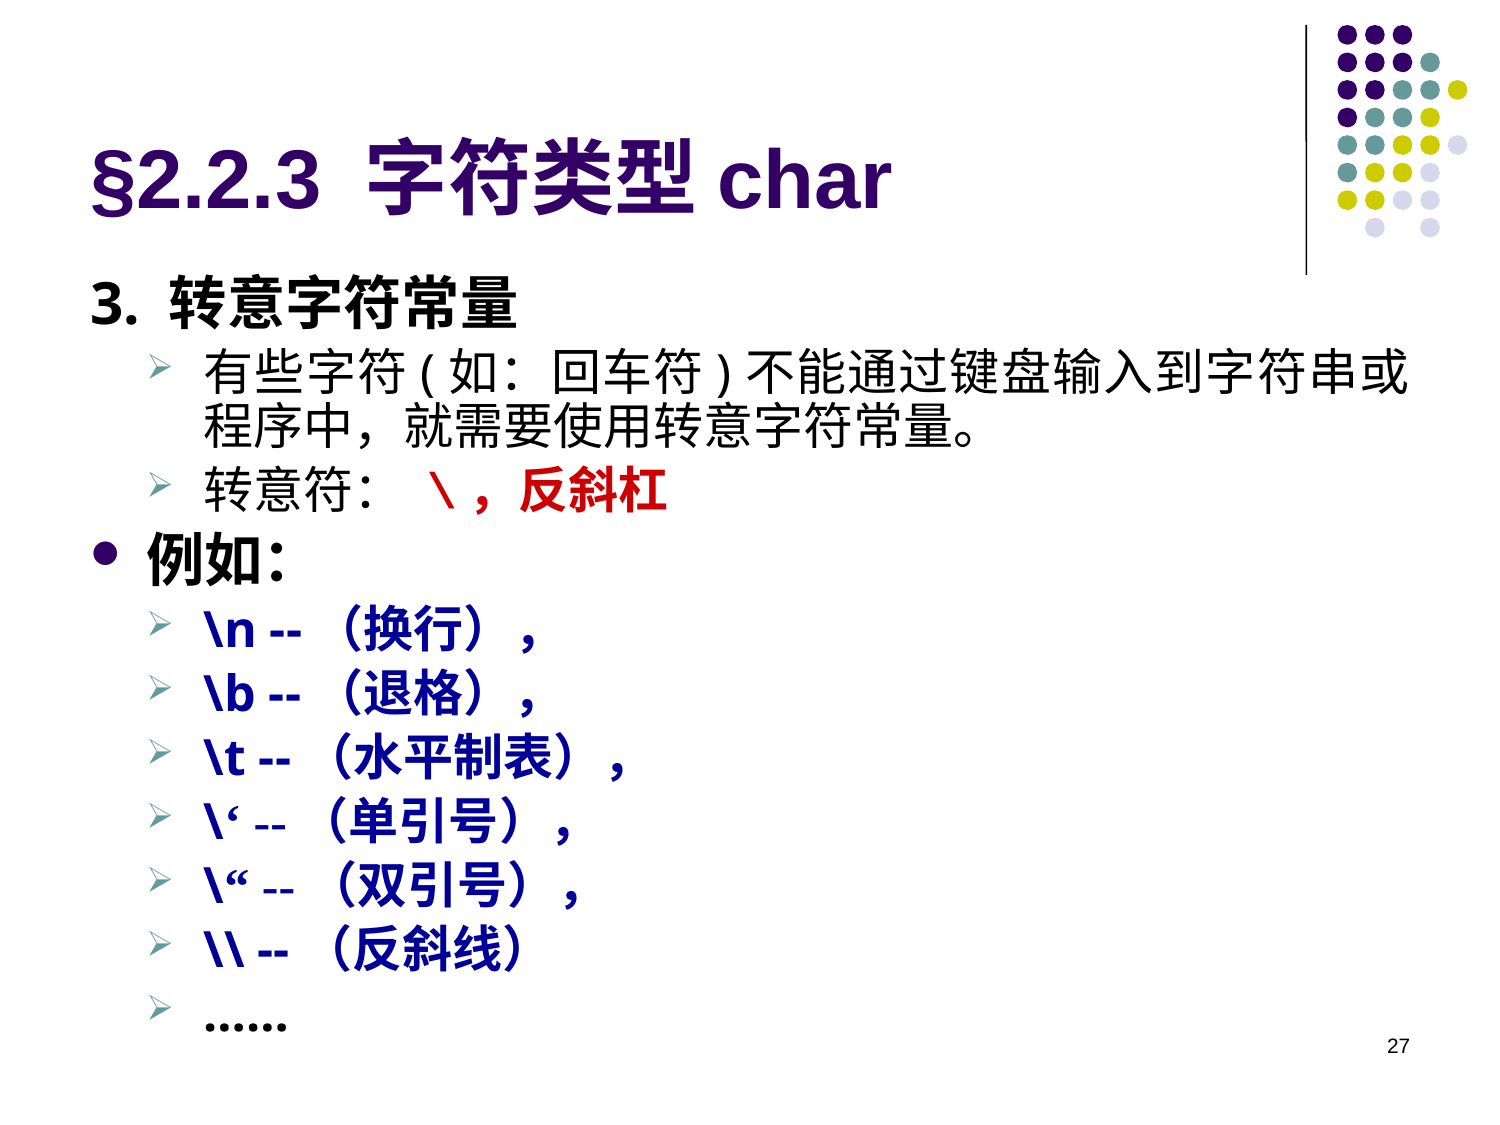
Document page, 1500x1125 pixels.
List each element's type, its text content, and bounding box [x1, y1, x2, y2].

list 3. 转意字符常量 有些字符(如：回车符)不能通过键盘输入到字符串或程序中，就需要使用转意字符常量。 转意符： \，反斜杠 例如： \n --（换行）， \b --（退格）， \t --（水平制表）， \‘ --（单引号）， \“ --（双引号）， \\ --（反斜线） …… [74, 266, 1426, 1006]
slide_number 27 [1074, 1024, 1426, 1101]
title §2.2.3 字符类型char [74, 19, 1313, 233]
